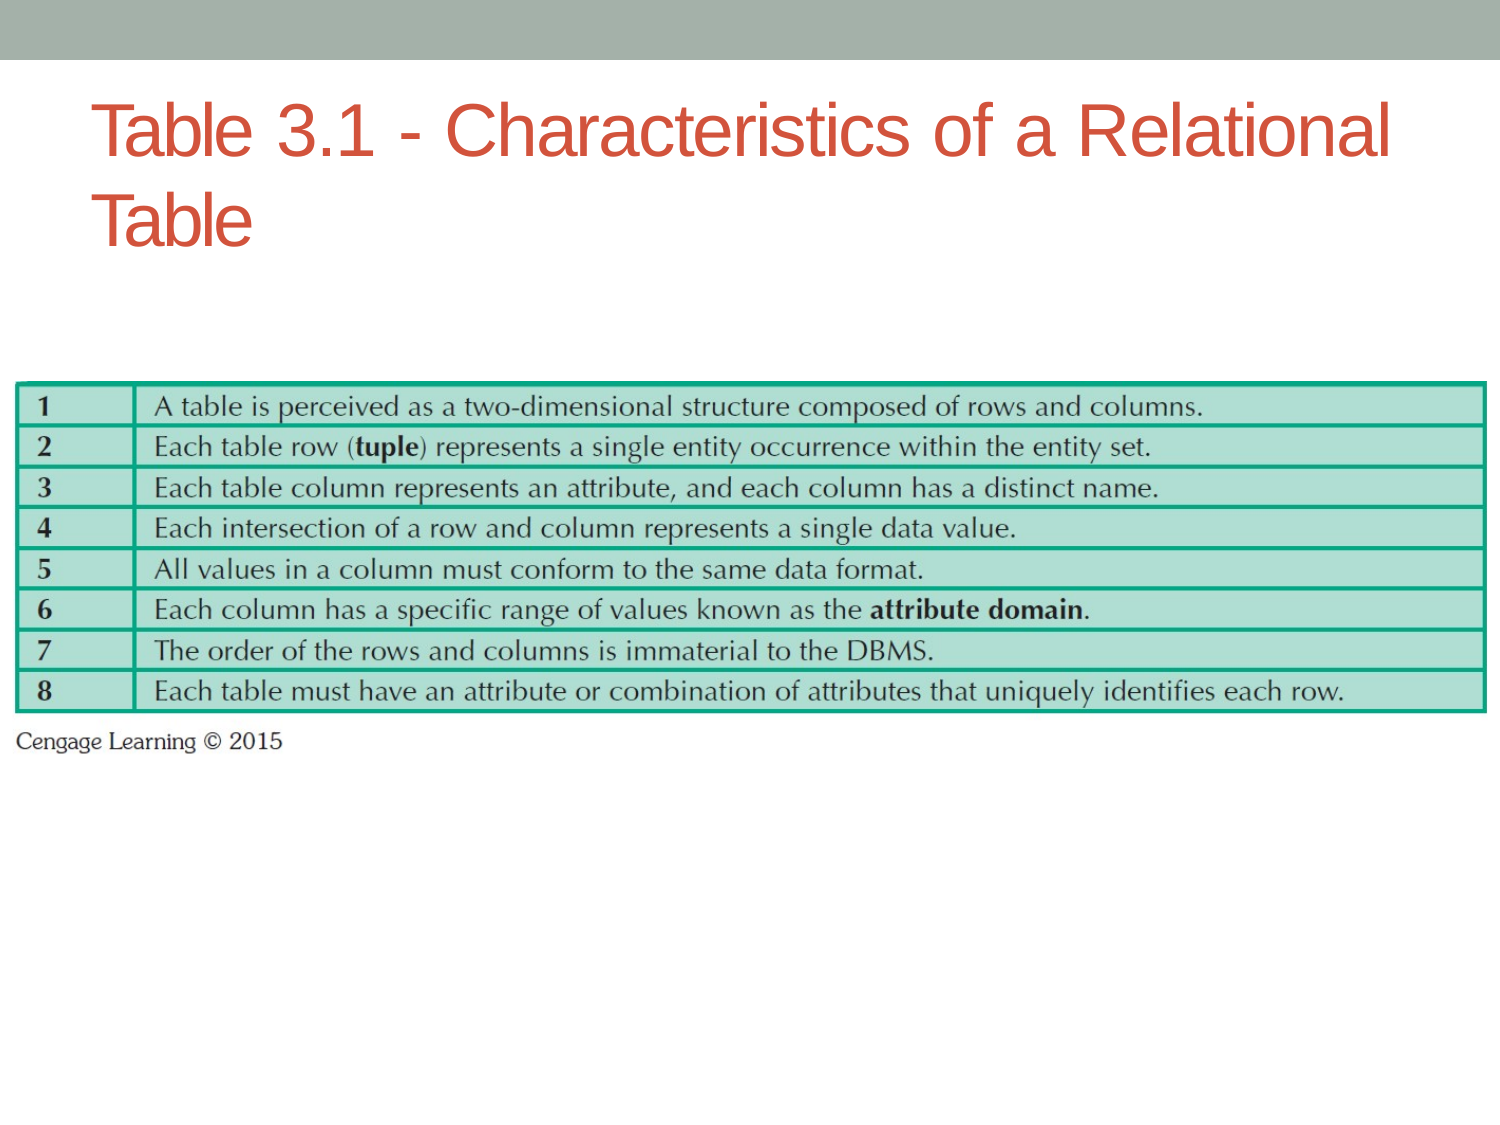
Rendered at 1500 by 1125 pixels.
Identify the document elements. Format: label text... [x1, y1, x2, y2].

title Table 3.1 - Characteristics of a Relational Table [87, 82, 1413, 270]
text_box [12, 381, 1488, 763]
